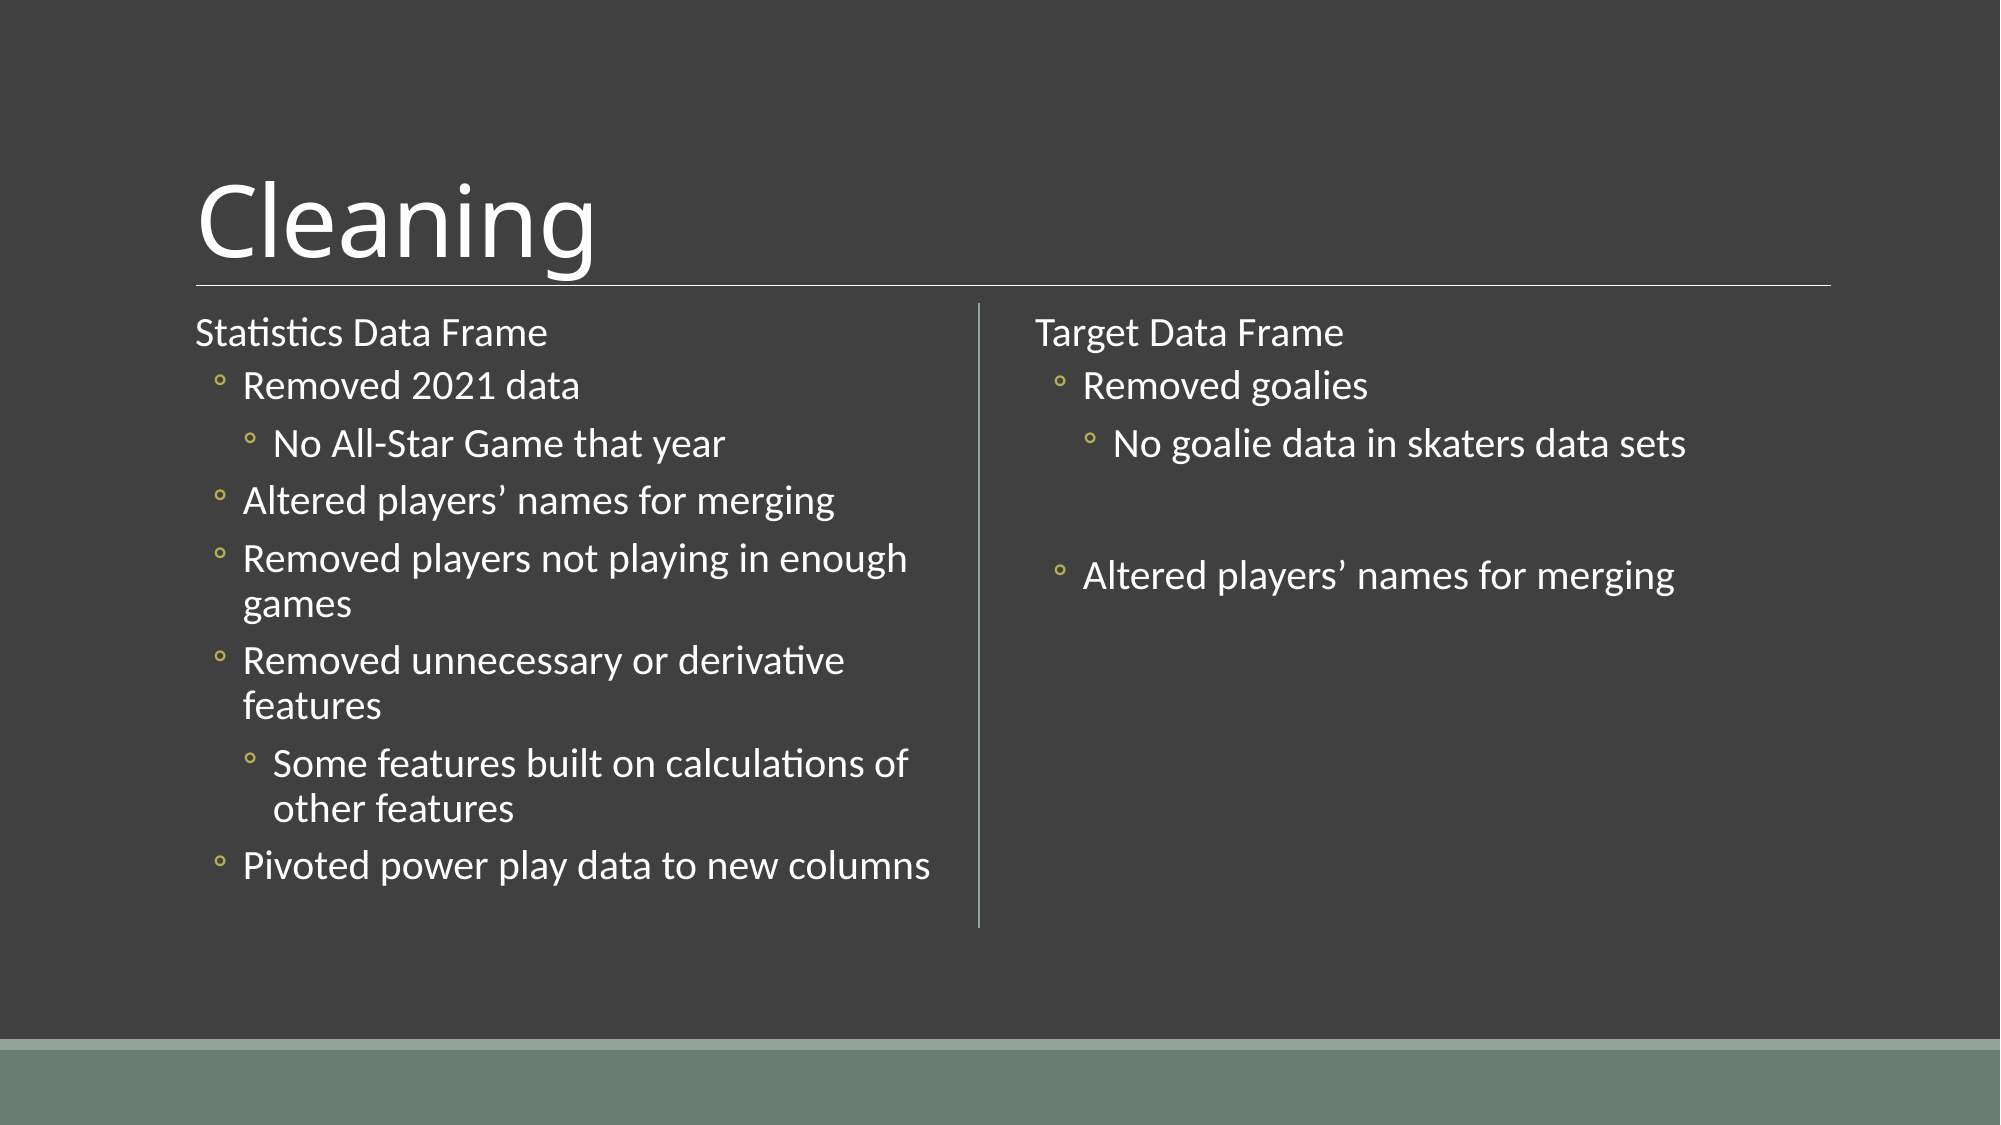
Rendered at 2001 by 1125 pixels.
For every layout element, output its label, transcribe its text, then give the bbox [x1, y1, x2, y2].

list Target Data Frame Removed goalies No goalie data in skaters data sets Altered players’ names for merging [1020, 302, 1830, 963]
list Statistics Data Frame Removed 2021 data No All-Star Game that year Altered players’ names for merging Removed players not playing in enough games Removed unnecessary or derivative features Some features built on calculations of other features Pivoted power play data to new columns [180, 302, 990, 963]
title Cleaning [180, 47, 1830, 285]
